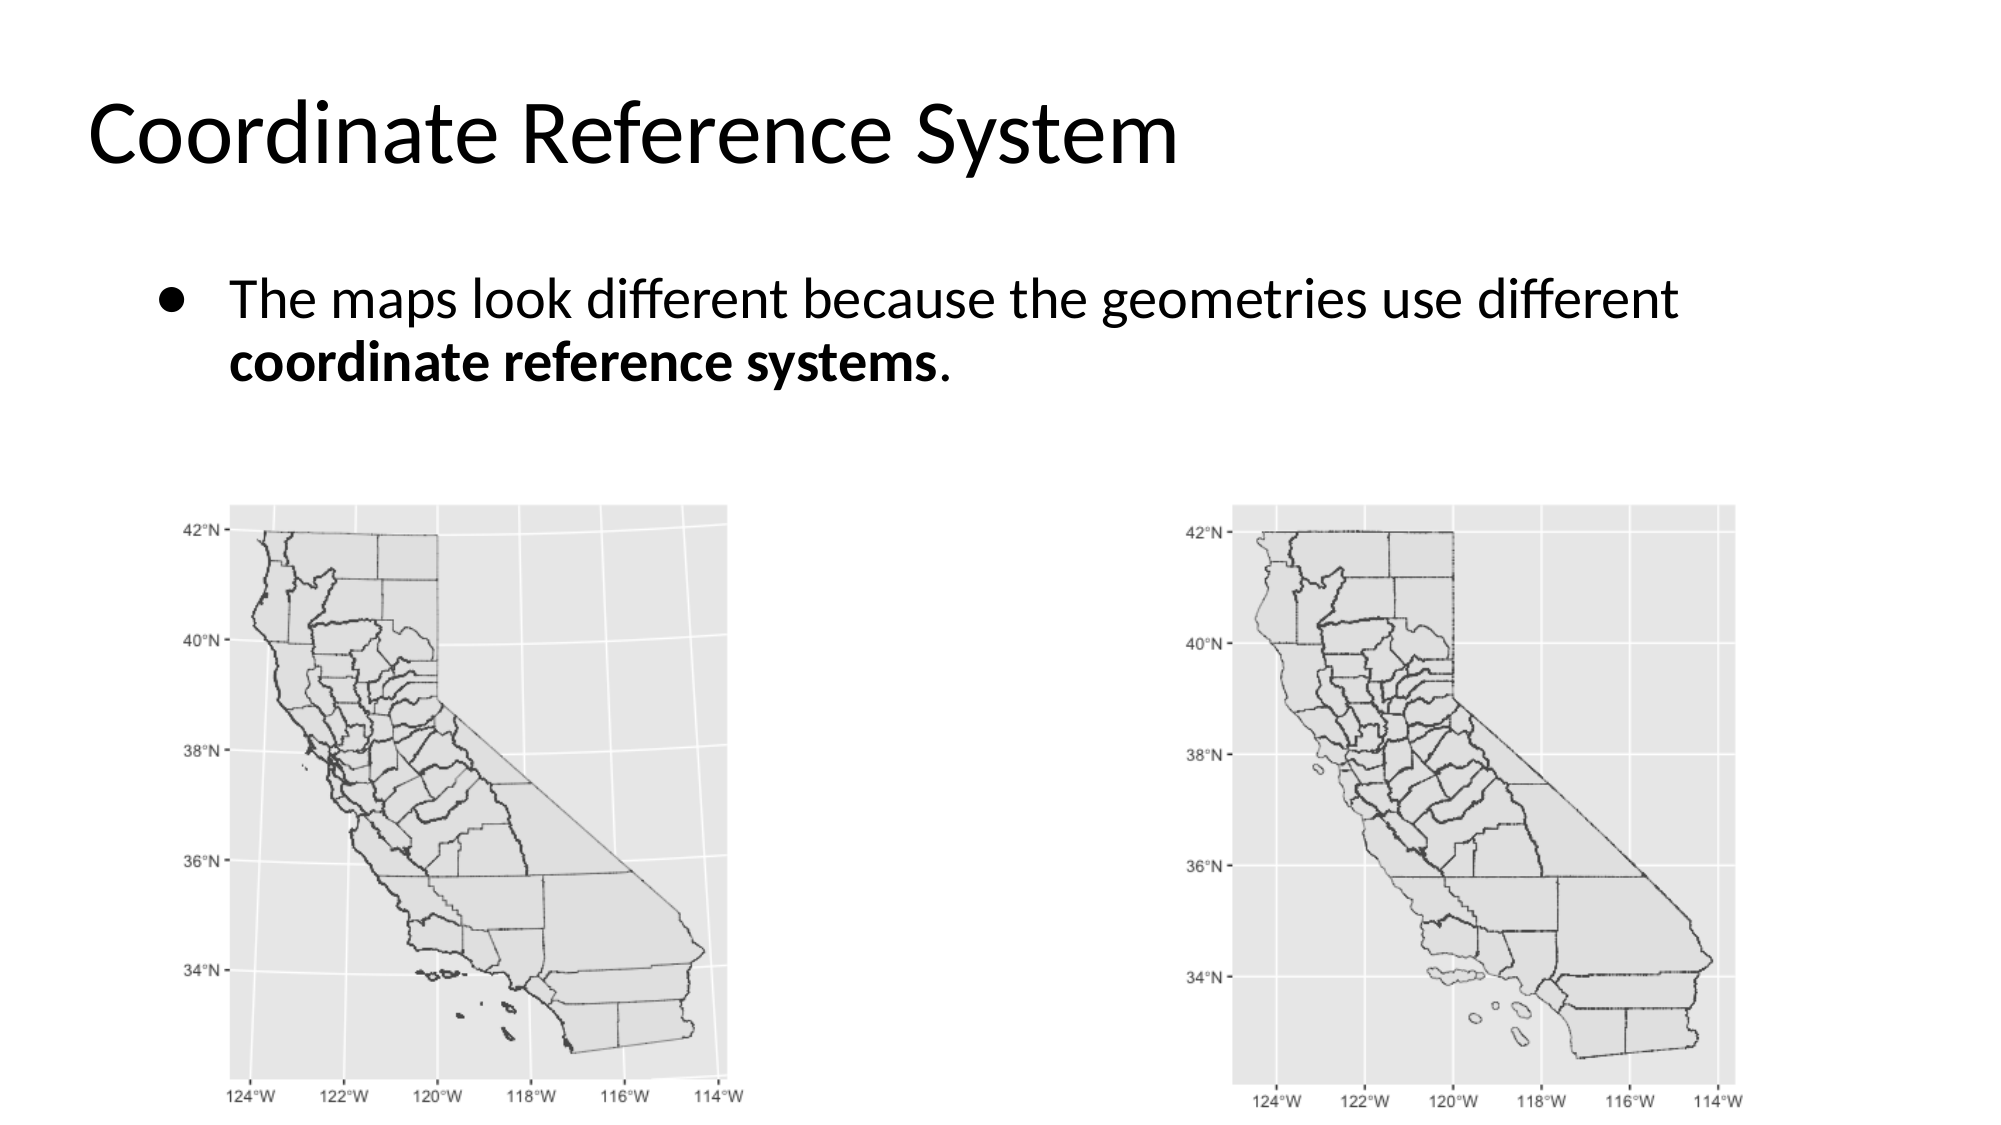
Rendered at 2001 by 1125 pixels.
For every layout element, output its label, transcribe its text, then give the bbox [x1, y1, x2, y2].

title Coordinate Reference System [68, 64, 1932, 287]
picture [0, 494, 2000, 1120]
list The maps look different because the geometries use different coordinate reference systems. [134, 248, 1897, 441]
